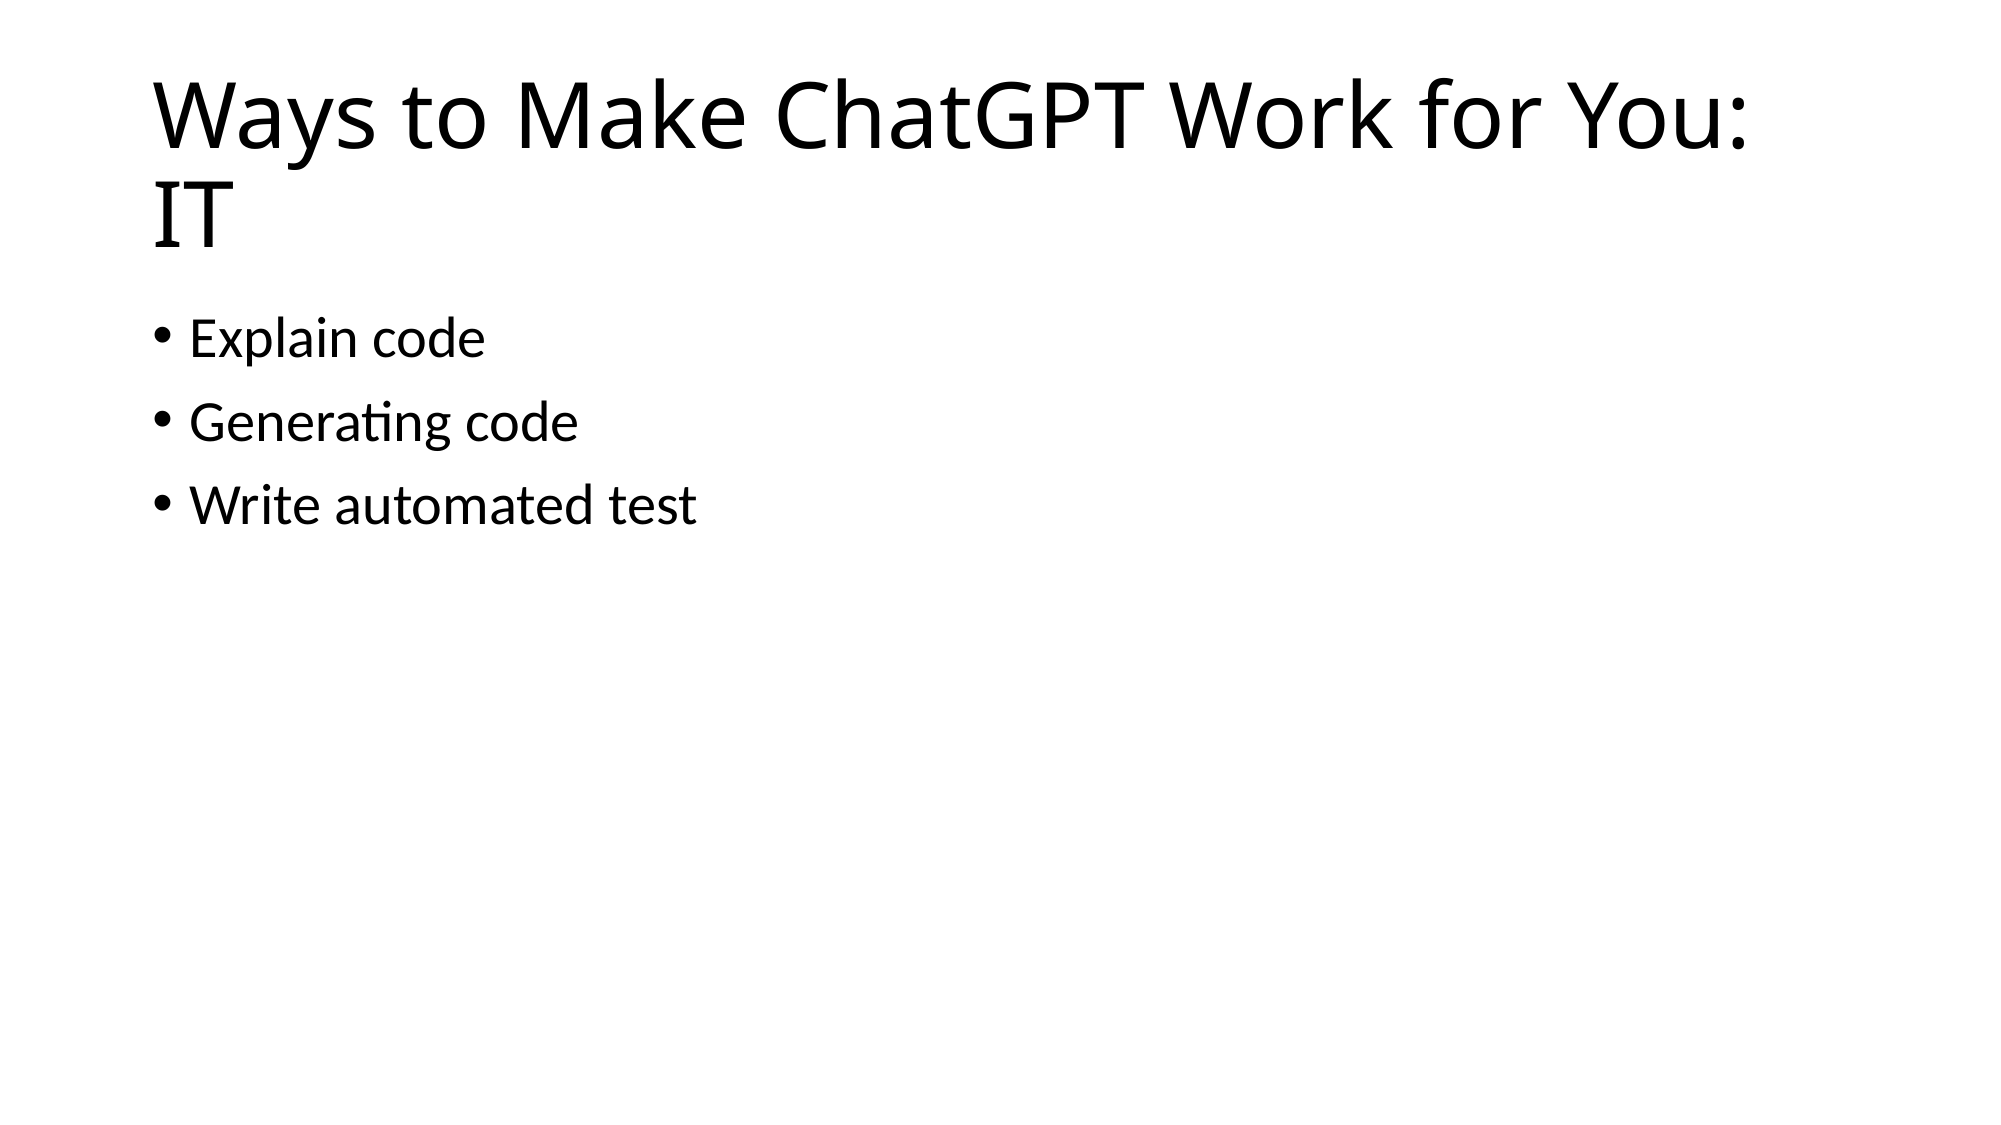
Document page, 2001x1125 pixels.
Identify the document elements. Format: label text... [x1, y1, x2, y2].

list Explain code Generating code Write automated test [137, 299, 1863, 1014]
title Ways to Make ChatGPT Work for You: IT [137, 59, 1863, 278]
